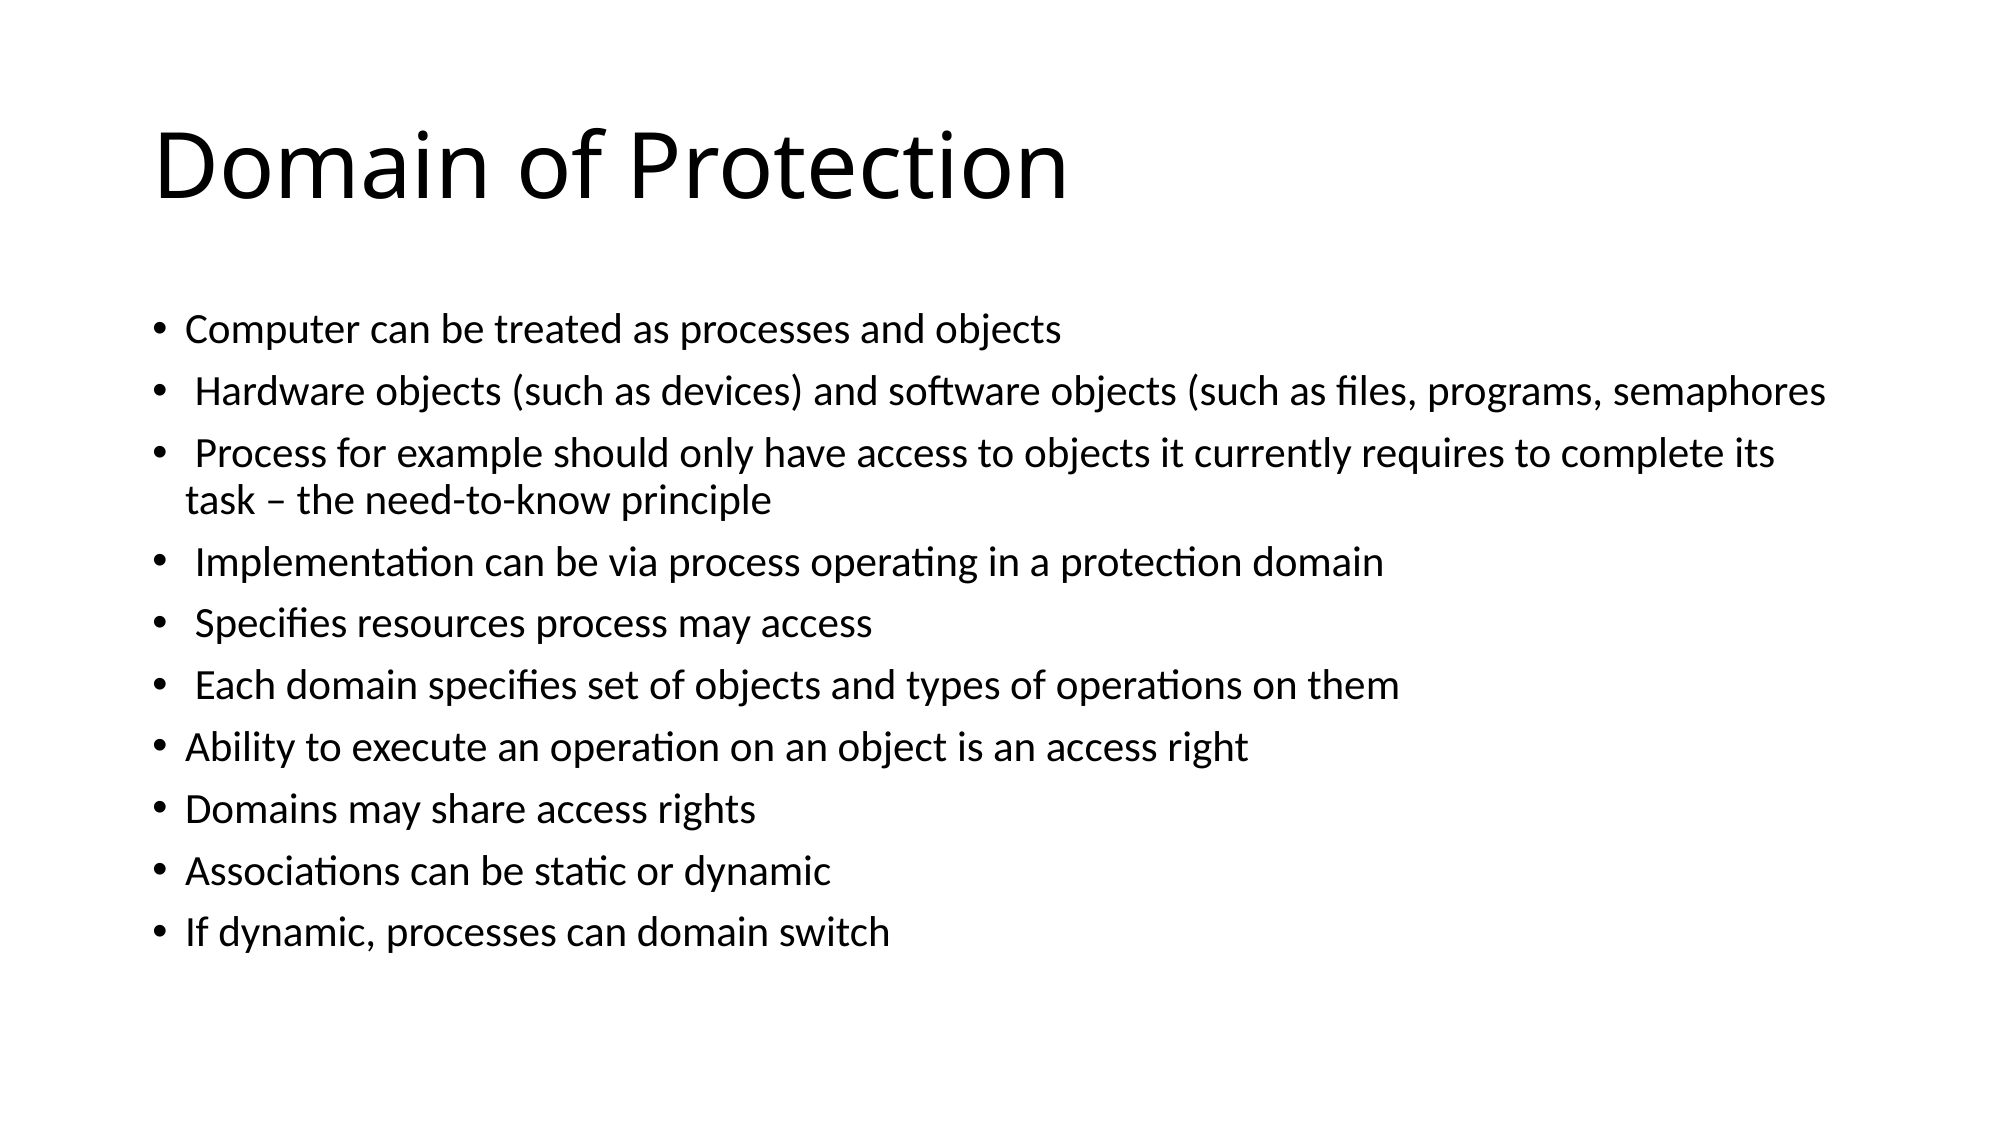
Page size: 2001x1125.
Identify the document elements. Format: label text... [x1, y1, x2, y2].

list Computer can be treated as processes and objects Hardware objects (such as devices) and software objects (such as files, programs, semaphores Process for example should only have access to objects it currently requires to complete its task – the need-to-know principle Implementation can be via process operating in a protection domain Specifies resources process may access Each domain specifies set of objects and types of operations on them Ability to execute an operation on an object is an access right Domains may share access rights Associations can be static or dynamic If dynamic, processes can domain switch [137, 299, 1863, 1014]
title Domain of Protection [137, 59, 1863, 278]
